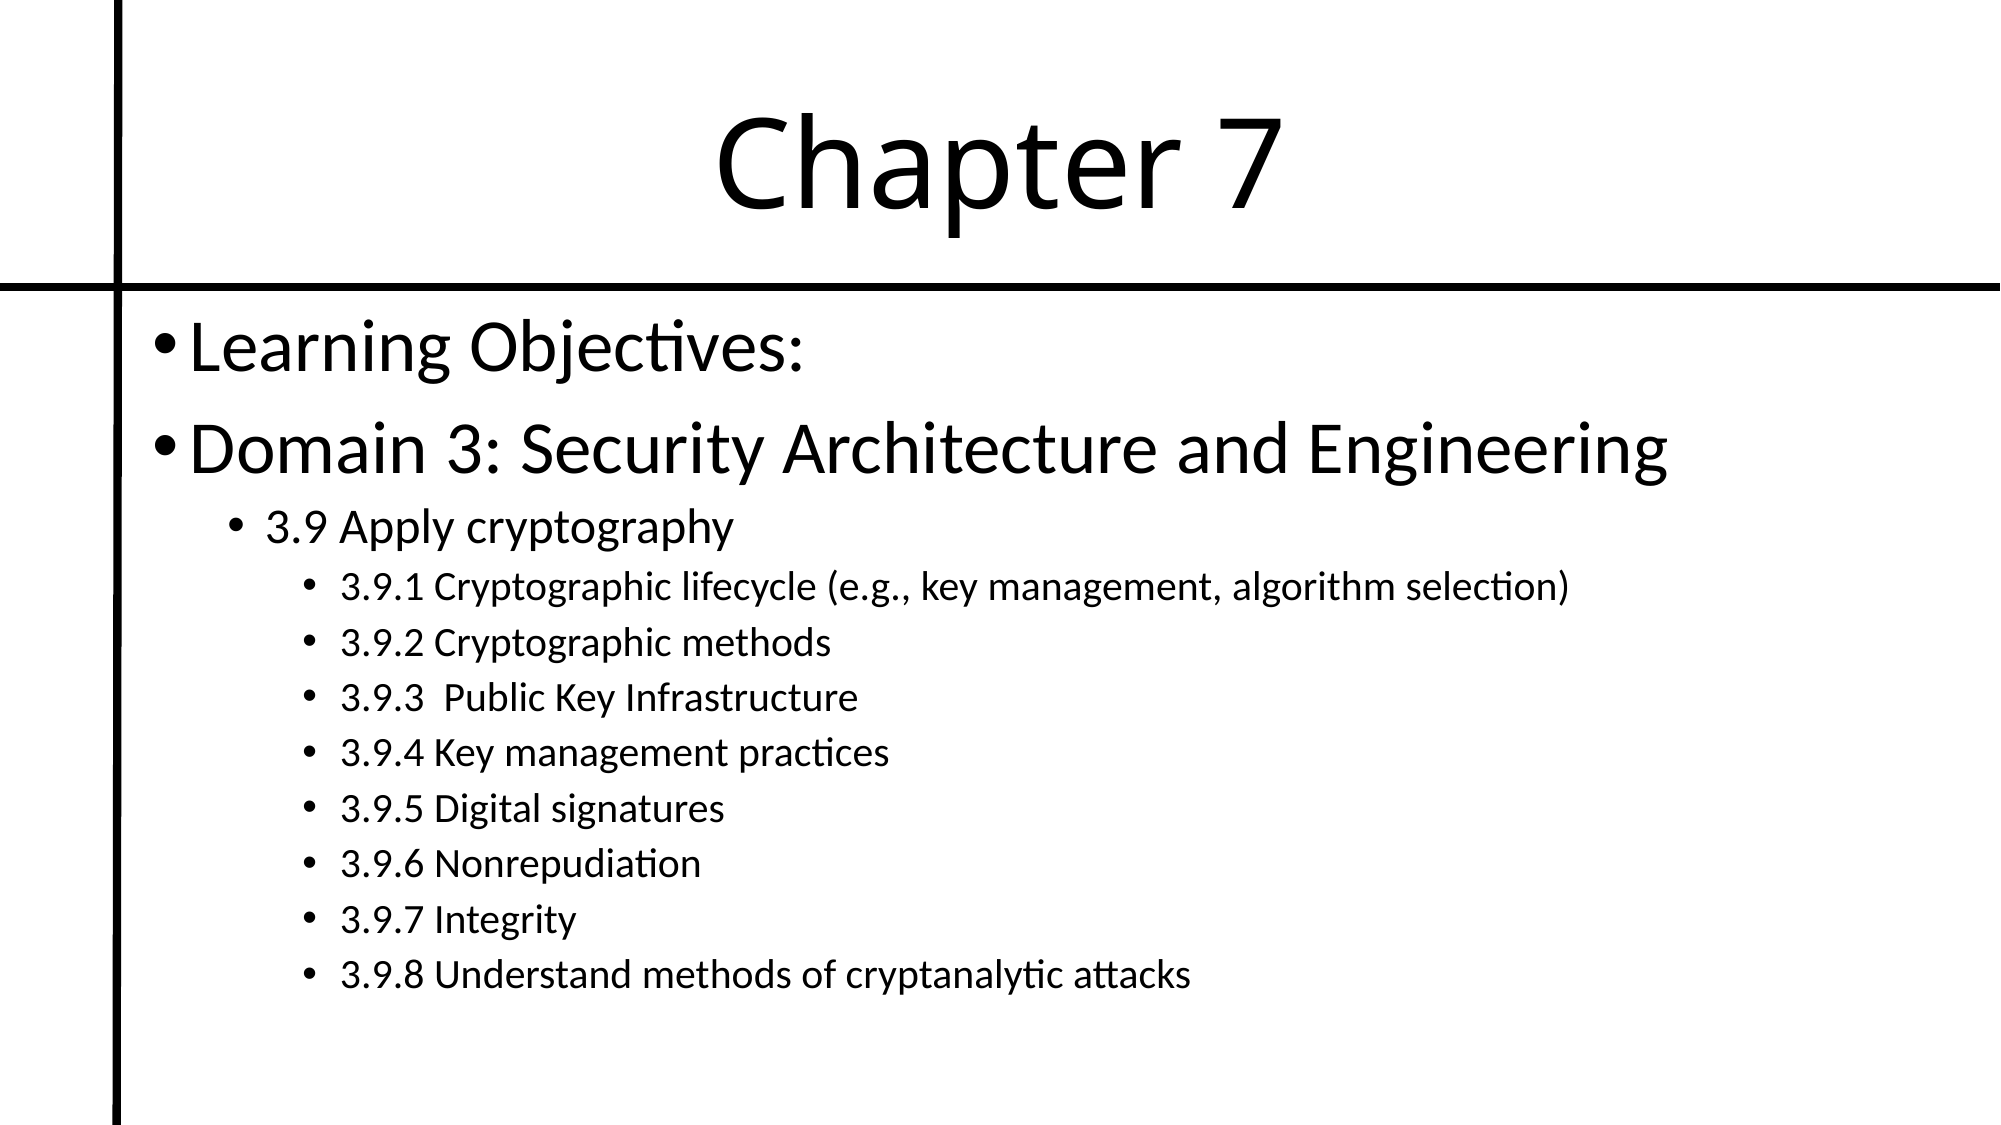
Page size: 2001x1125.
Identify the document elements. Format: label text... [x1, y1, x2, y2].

title Chapter 7 [137, 59, 1863, 278]
list Learning Objectives: Domain 3: Security Architecture and Engineering 3.9 Apply cryptography 3.9.1 Cryptographic lifecycle (e.g., key management, algorithm selection) 3.9.2 Cryptographic methods 3.9.3 Public Key Infrastructure 3.9.4 Key management practices 3.9.5 Digital signatures 3.9.6 Nonrepudiation 3.9.7 Integrity 3.9.8 Understand methods of cryptanalytic attacks [137, 299, 1863, 1087]
